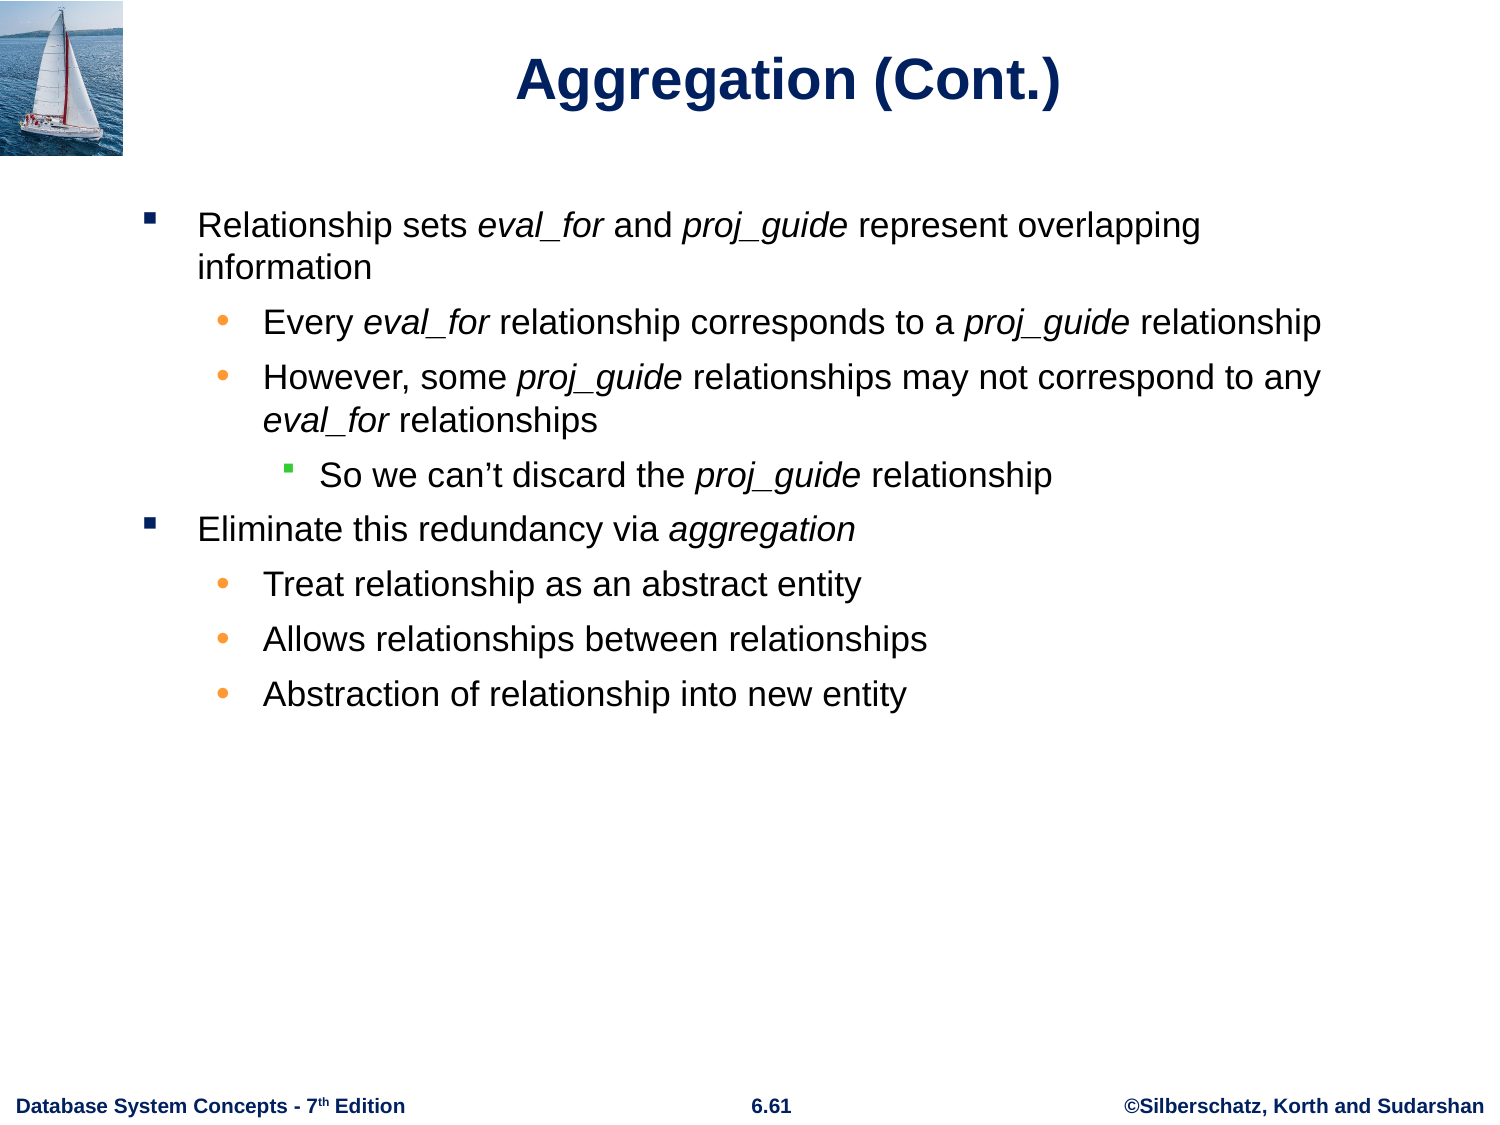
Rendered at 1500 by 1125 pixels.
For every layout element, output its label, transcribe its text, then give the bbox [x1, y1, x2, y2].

list Relationship sets eval_for and proj_guide represent overlapping information Every eval_for relationship corresponds to a proj_guide relationship However, some proj_guide relationships may not correspond to any eval_for relationships So we can’t discard the proj_guide relationship Eliminate this redundancy via aggregation Treat relationship as an abstract entity Allows relationships between relationships Abstraction of relationship into new entity [126, 194, 1386, 812]
picture [0, 1, 123, 156]
title Aggregation (Cont.) [125, 18, 1452, 120]
